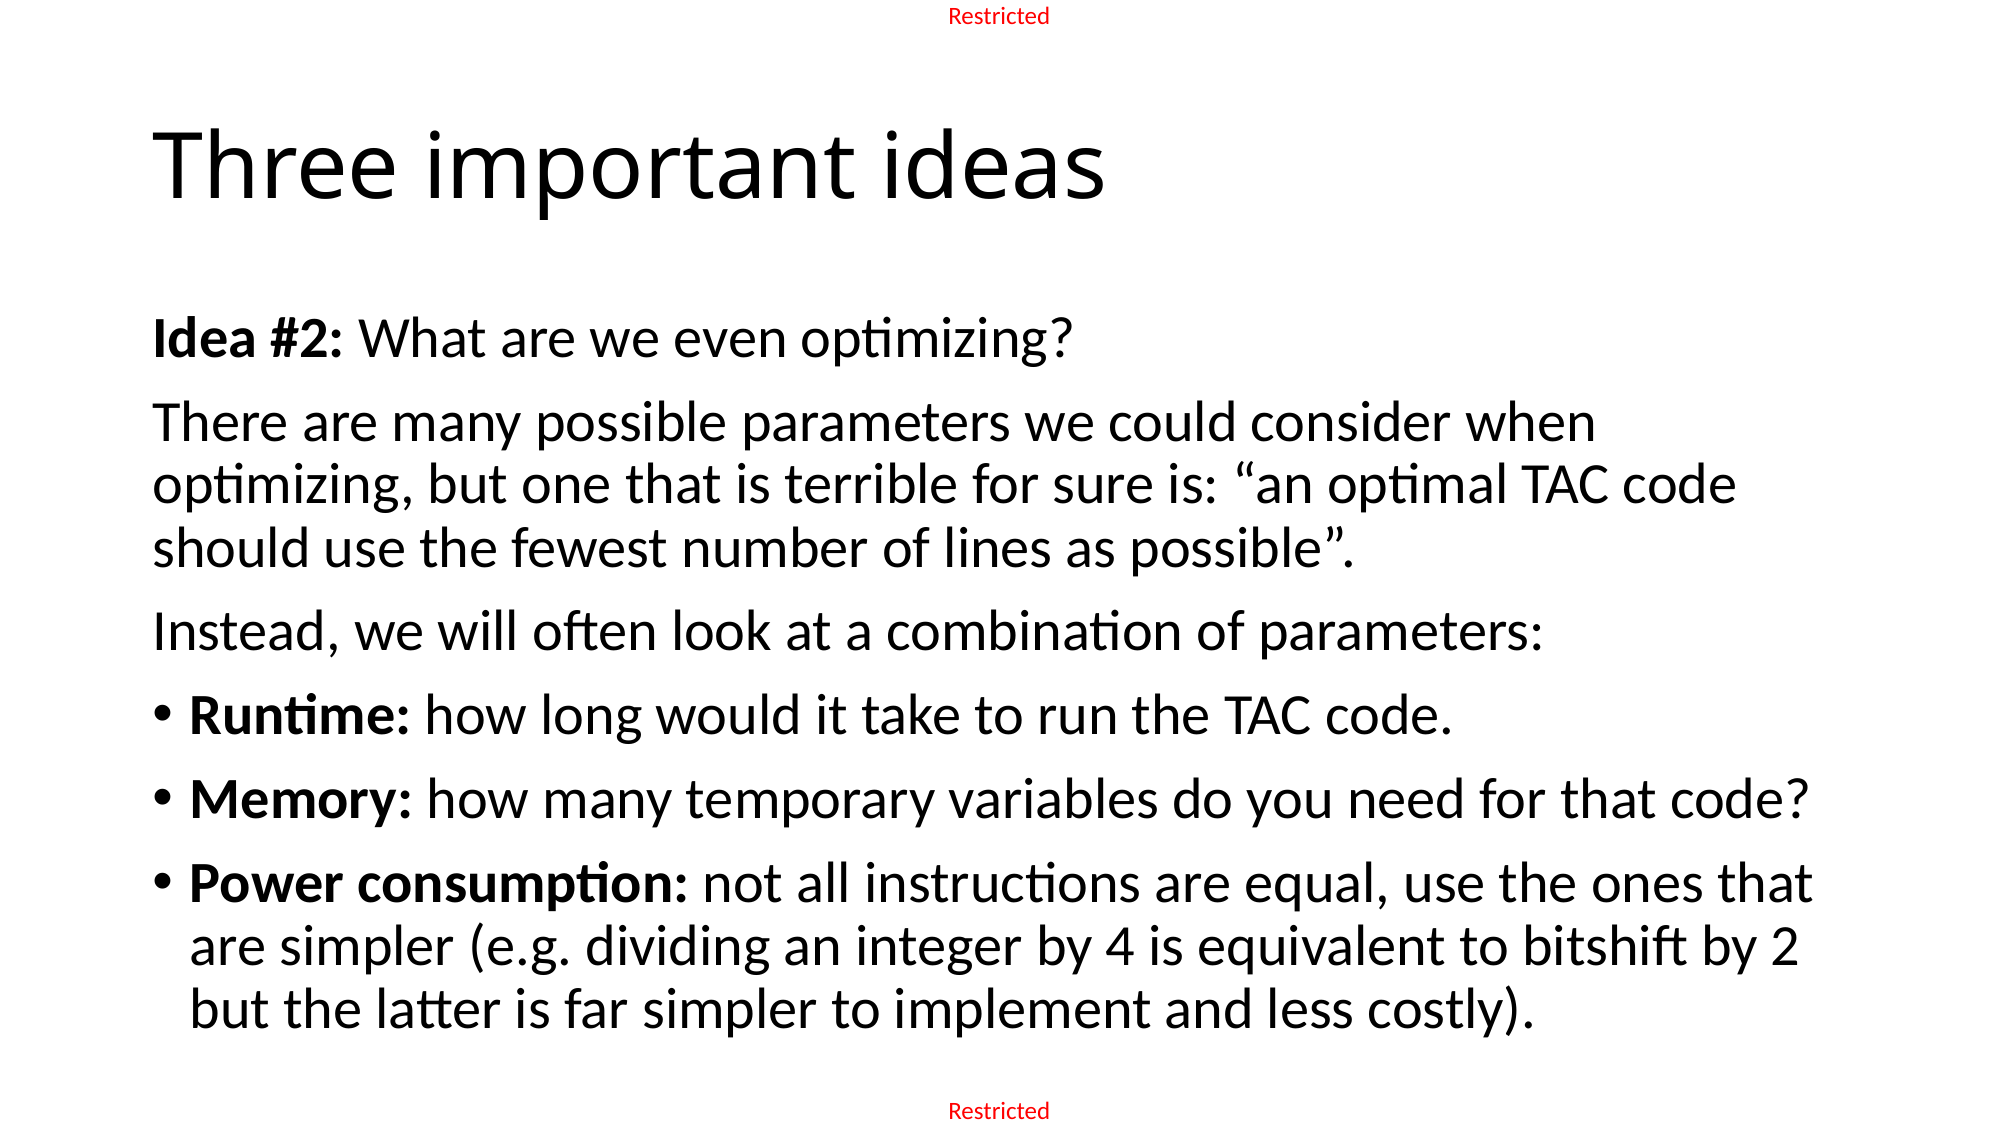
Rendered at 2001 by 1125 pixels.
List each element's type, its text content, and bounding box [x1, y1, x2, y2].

list Idea #2: What are we even optimizing? There are many possible parameters we could consider when optimizing, but one that is terrible for sure is: “an optimal TAC code should use the fewest number of lines as possible”. Instead, we will often look at a combination of parameters: Runtime: how long would it take to run the TAC code. Memory: how many temporary variables do you need for that code? Power consumption: not all instructions are equal, use the ones that are simpler (e.g. dividing an integer by 4 is equivalent to bitshift by 2 but the latter is far simpler to implement and less costly). [137, 299, 1863, 1125]
title Three important ideas [137, 59, 1863, 278]
